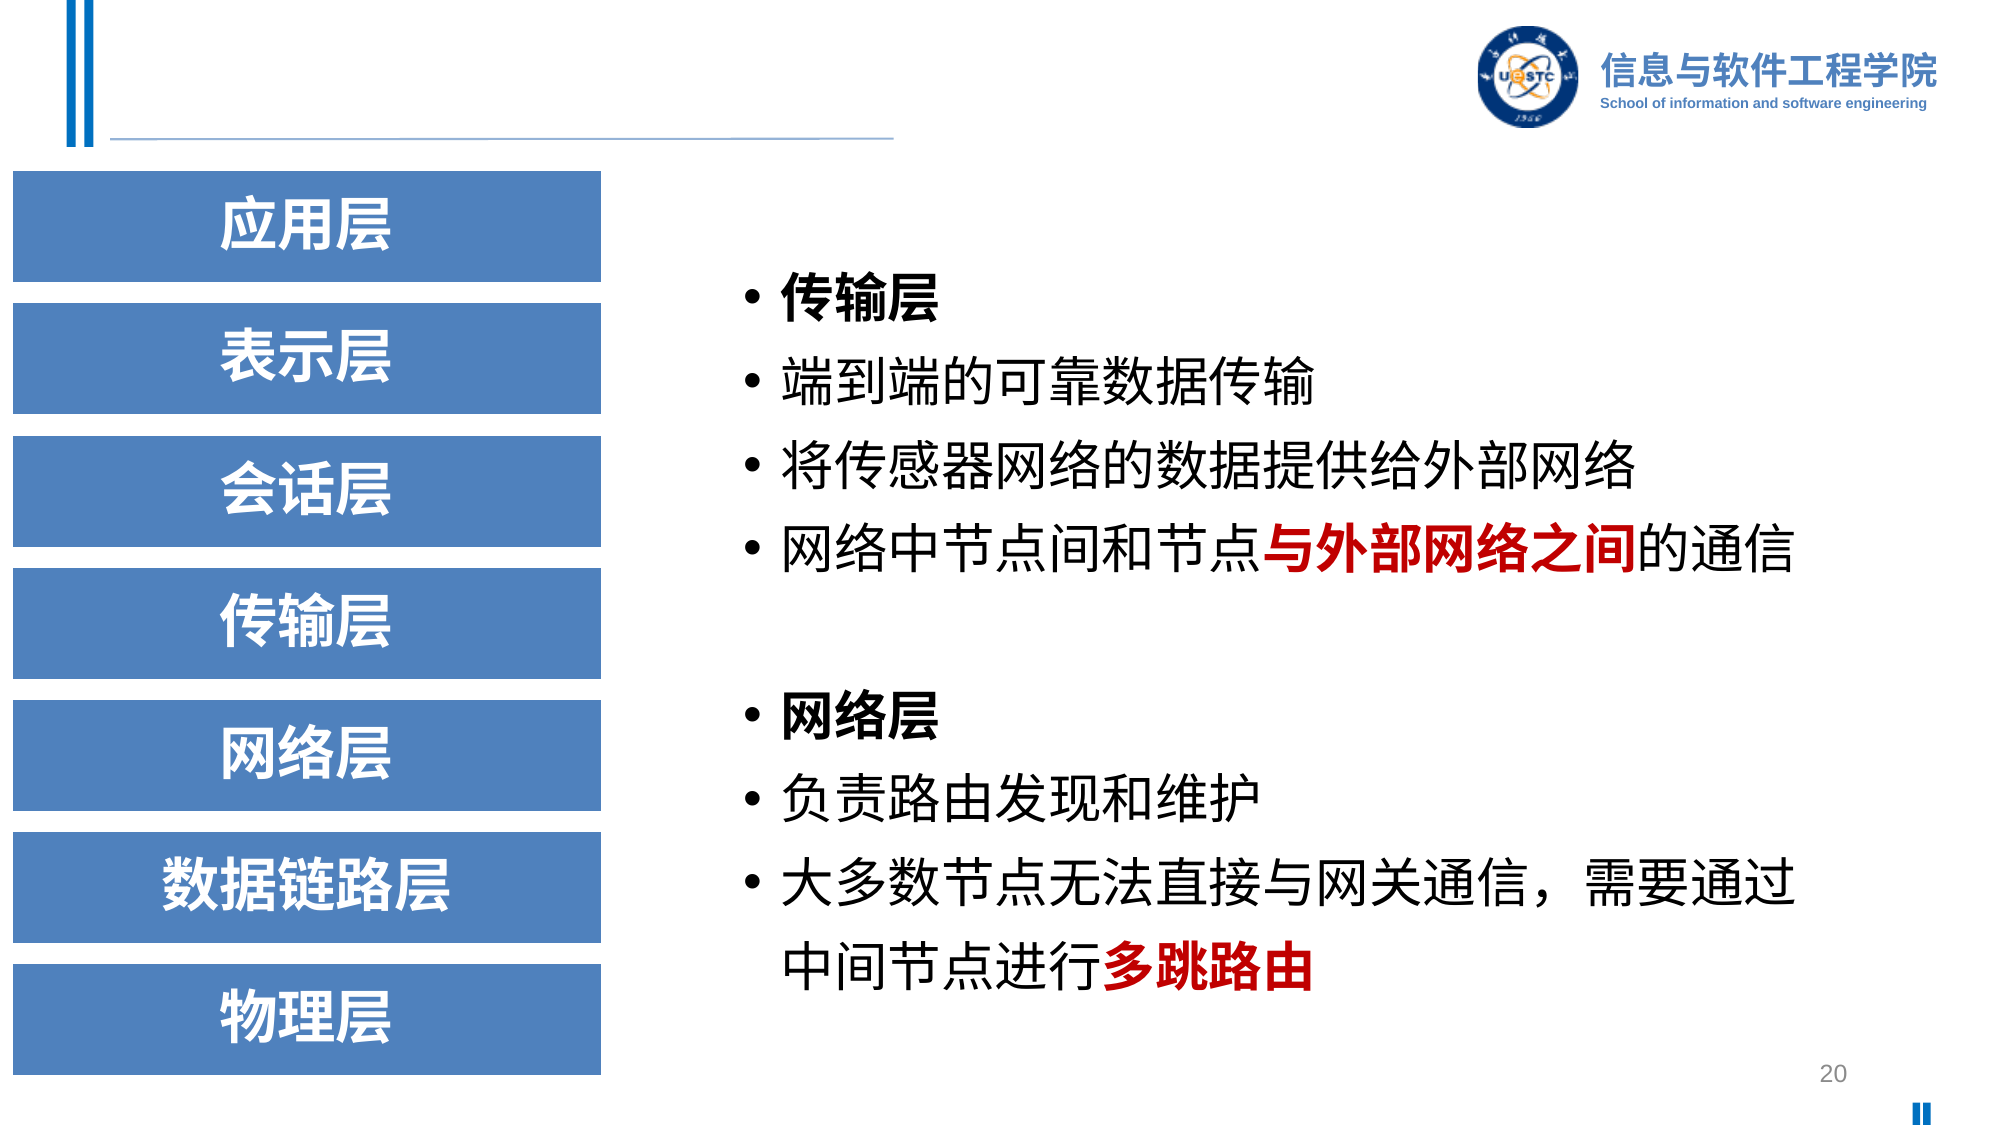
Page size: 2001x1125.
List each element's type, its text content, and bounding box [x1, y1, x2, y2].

text_box 网络层 [11, 698, 603, 813]
text_box 传输层 [11, 566, 603, 681]
text_box 数据链路层 [11, 830, 603, 945]
text_box 应用层 [11, 169, 603, 284]
slide_number 20 [1412, 1042, 1863, 1103]
picture [1477, 26, 1586, 128]
text_box 表示层 [11, 301, 603, 416]
text_box 物理层 [11, 962, 603, 1078]
text_box 会话层 [11, 433, 603, 549]
list 传输层 端到端的可靠数据传输 将传感器网络的数据提供给外部网络 网络中节点间和节点与外部网络之间的通信 网络层 负责路由发现和维护 大多数节点无法直接与网关通信，需要通过中间节点进行多跳路由 [728, 173, 1863, 1014]
